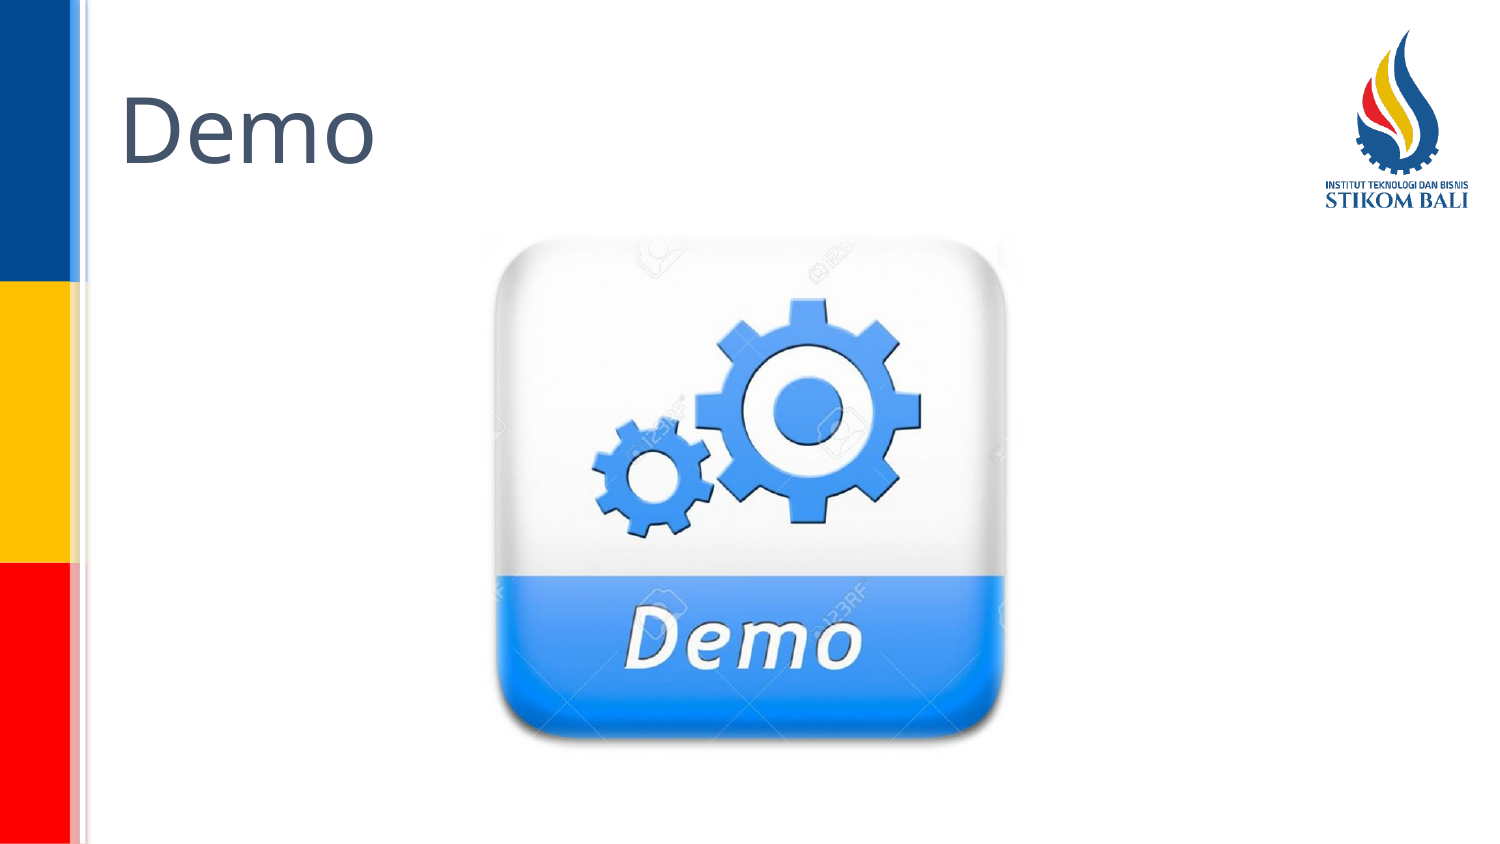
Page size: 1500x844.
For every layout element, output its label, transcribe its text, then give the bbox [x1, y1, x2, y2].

picture [1325, 29, 1469, 209]
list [478, 224, 1022, 761]
title Demo [103, 44, 1315, 208]
